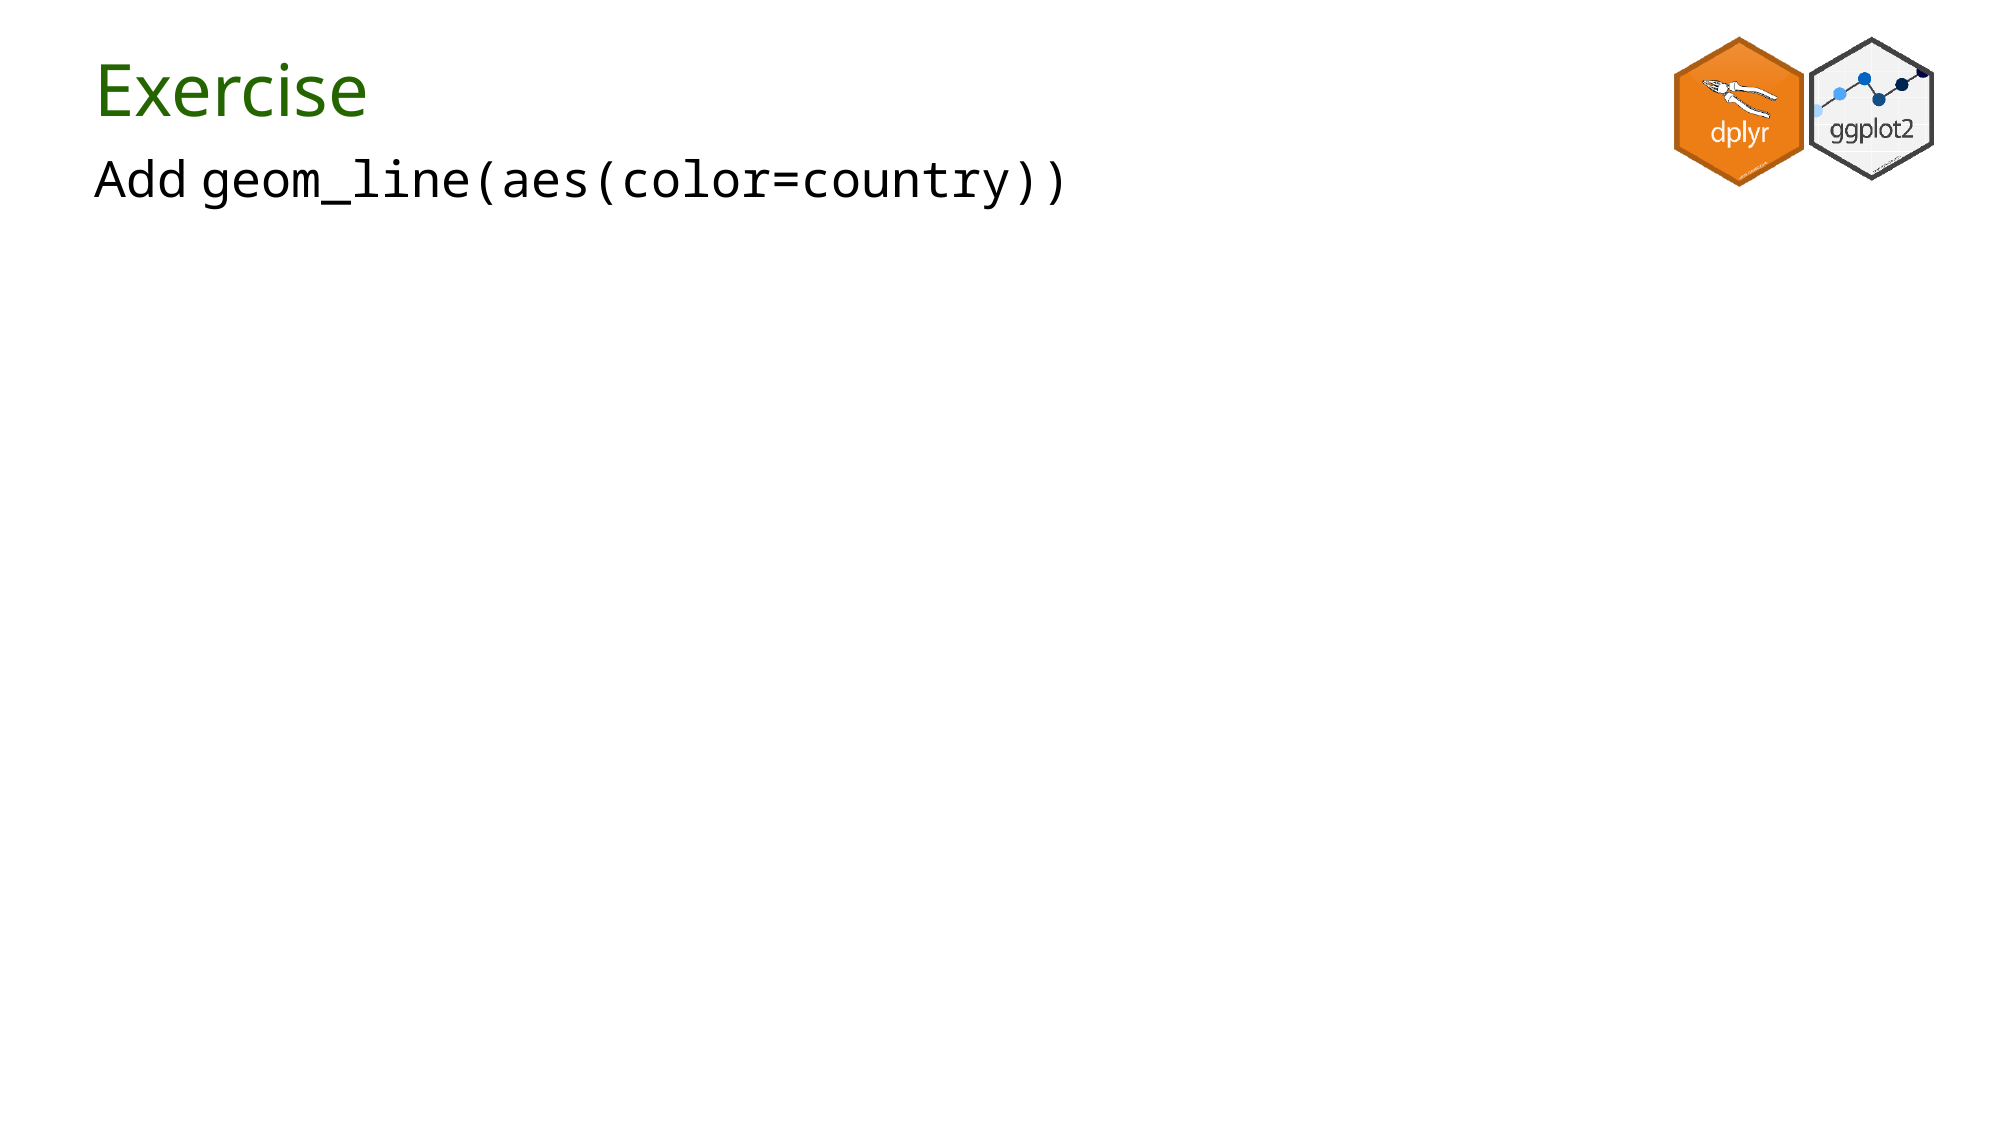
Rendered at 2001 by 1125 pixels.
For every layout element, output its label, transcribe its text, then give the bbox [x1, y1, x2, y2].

picture [1674, 36, 1804, 187]
title Exercise [79, 37, 1672, 139]
picture [1809, 36, 1934, 181]
list Add geom_line(aes(color=country)) [79, 139, 1747, 249]
